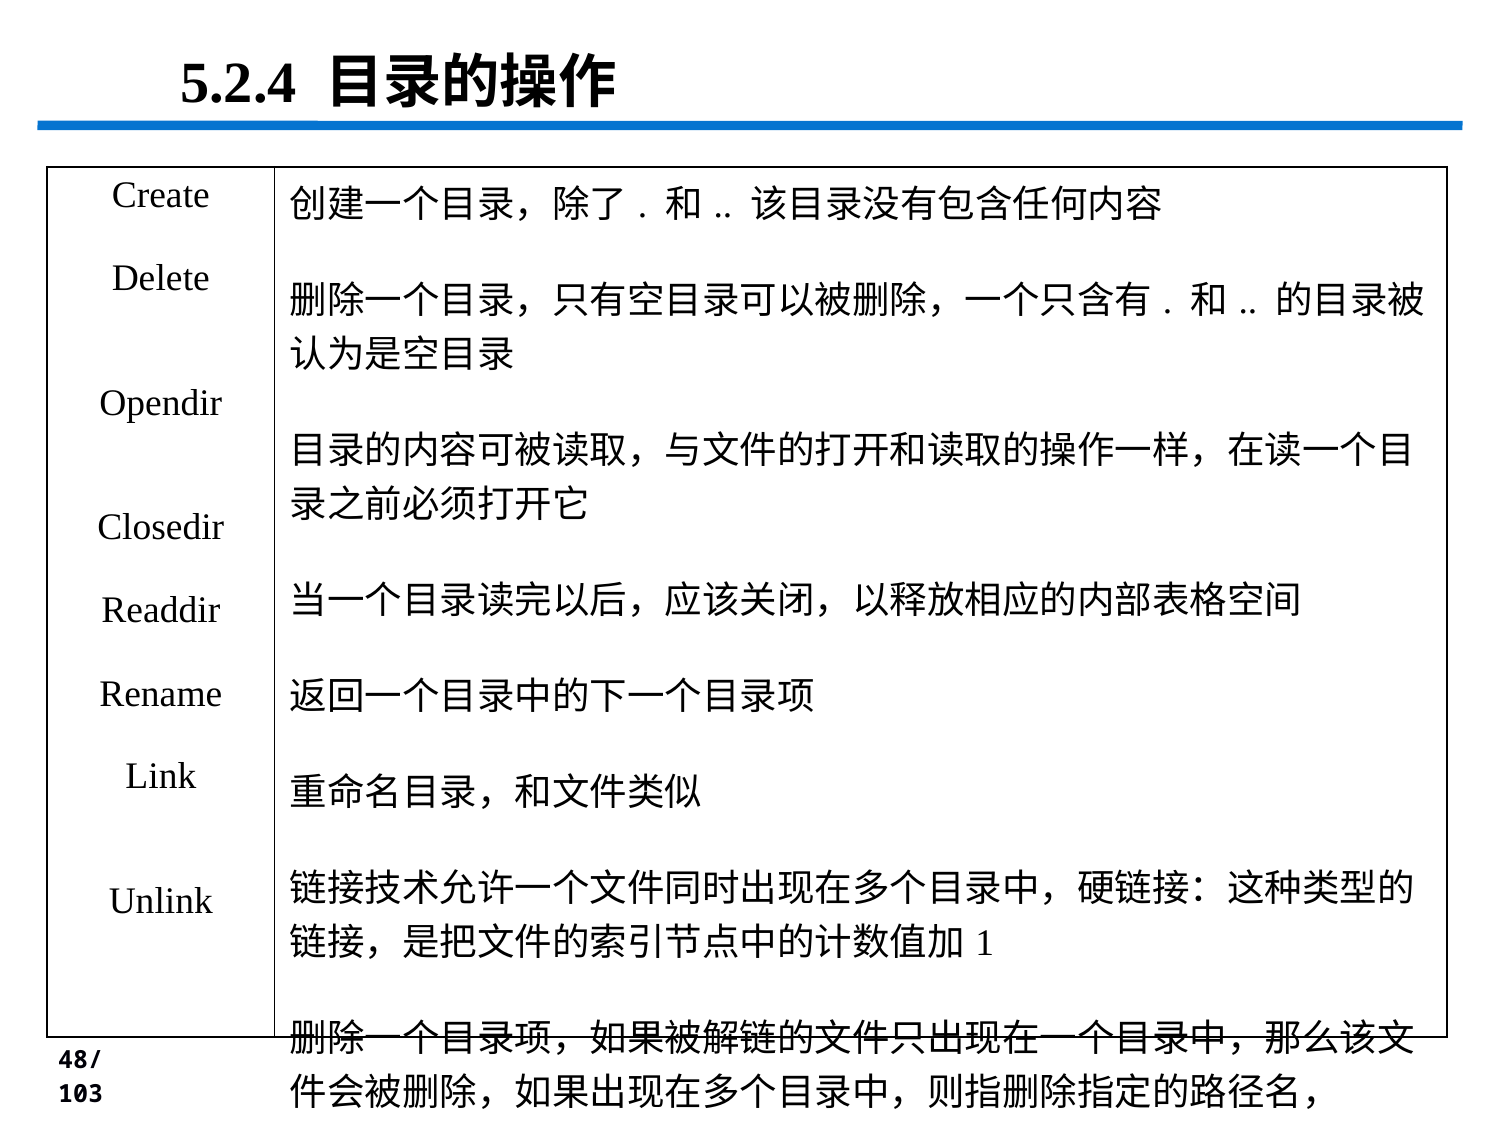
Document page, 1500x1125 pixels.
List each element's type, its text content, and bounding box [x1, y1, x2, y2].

table_header 创建一个目录，除了. 和.. 该目录没有包含任何内容 删除一个目录，只有空目录可以被删除，一个只含有. 和.. 的目录被认为是空目录 目录的内容可被读取，与文件的打开和读取的操作一样，在读一个目录之前必须打开它 当一个目录读完以后，应该关闭，以释放相应的内部表格空间 返回一个目录中的下一个目录项 重命名目录，和文件类似 链接技术允许一个文件同时出现在多个目录中，硬链接：这种类型的链接，是把文件的索引节点中的计数值加1 删除一个目录项，如果被解链的文件只出现在一个目录中，那么该文件会被删除，如果出现在多个目录中，则指删除指定的路径名， [275, 168, 1446, 1036]
text_box 5.2.4 目录的操作 [165, 36, 1406, 122]
table_header Create Delete Opendir Closedir Readdir Rename Link Unlink [48, 168, 274, 1036]
